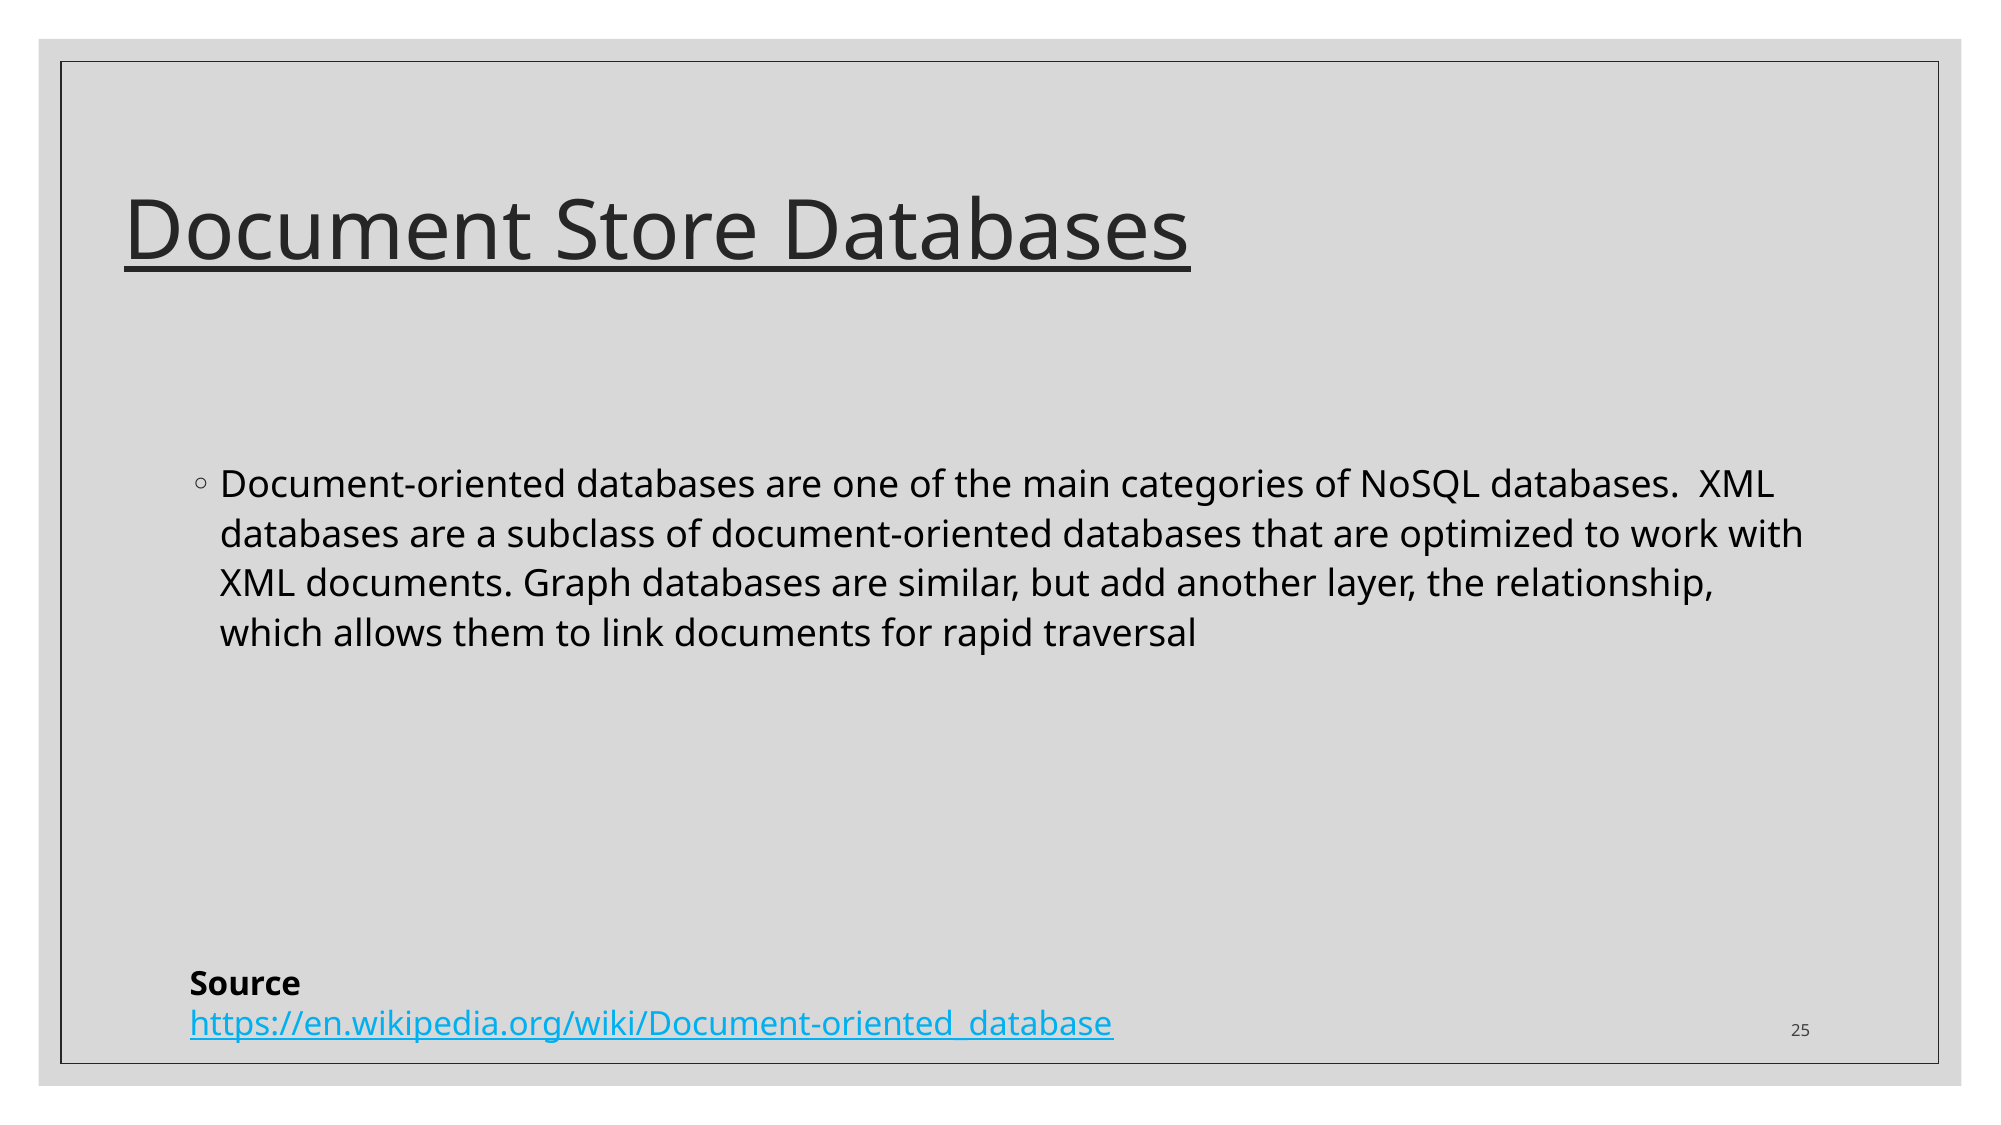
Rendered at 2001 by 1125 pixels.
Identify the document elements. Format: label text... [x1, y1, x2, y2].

title Document Store Databases [108, 120, 1410, 346]
text_box Source https://en.wikipedia.org/wiki/Document-oriented_database [174, 954, 1825, 1055]
slide_number 25 [1687, 990, 1825, 1050]
list Document-oriented databases are one of the main categories of NoSQL databases. XML databases are a subclass of document-oriented databases that are optimized to work with XML documents. Graph databases are similar, but add another layer, the relationship, which allows them to link documents for rapid traversal [174, 448, 1825, 764]
